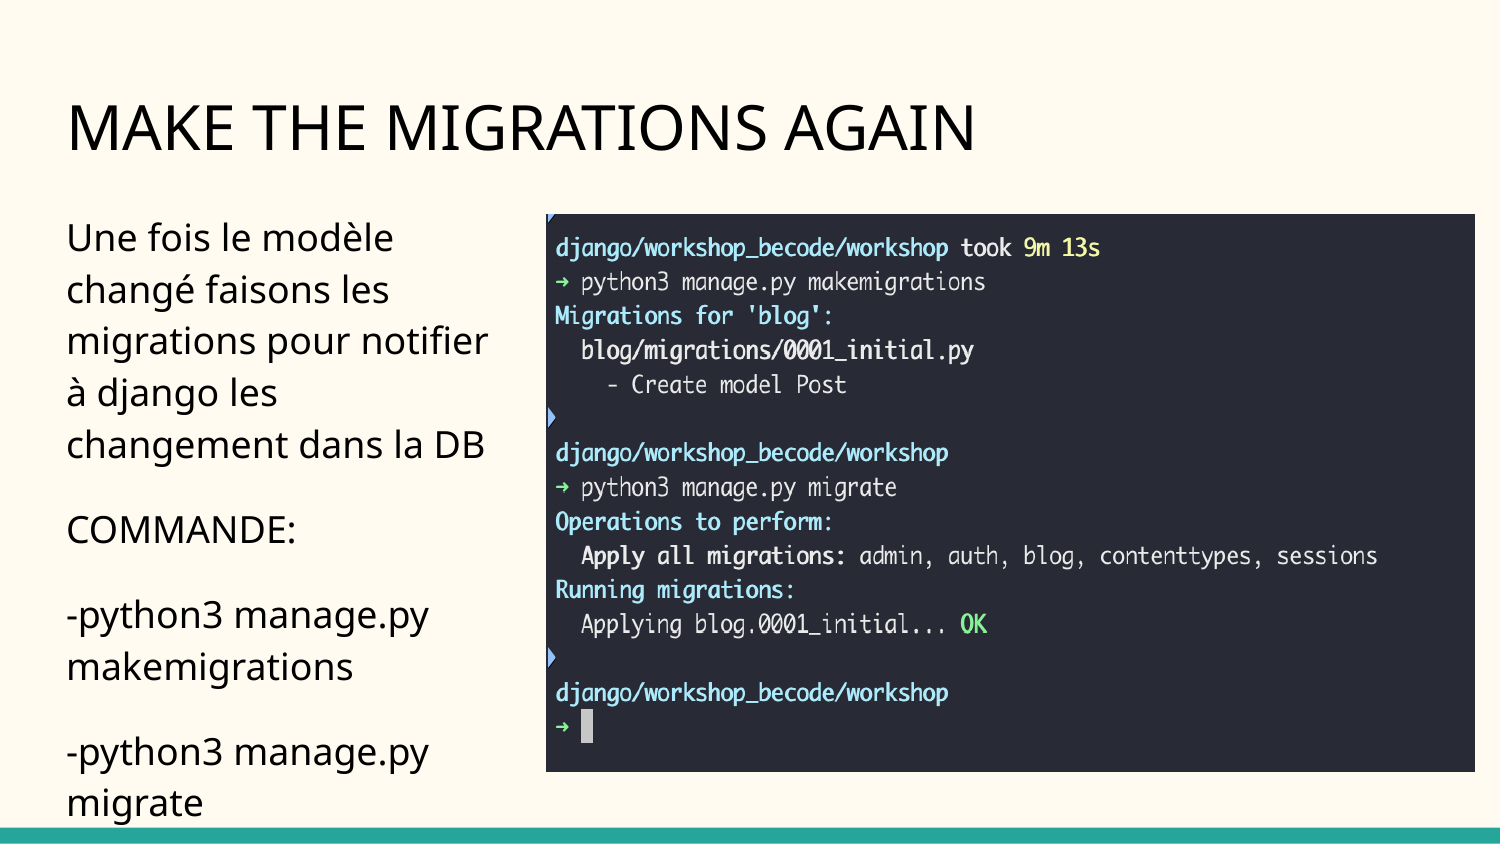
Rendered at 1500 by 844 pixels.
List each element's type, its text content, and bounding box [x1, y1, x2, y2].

title MAKE THE MIGRATIONS AGAIN [51, 72, 1449, 174]
picture [545, 214, 1476, 772]
list Une fois le modèle changé faisons les migrations pour notifier à django les changement dans la DB COMMANDE: -python3 manage.py makemigrations -python3 manage.py migrate [51, 192, 522, 750]
